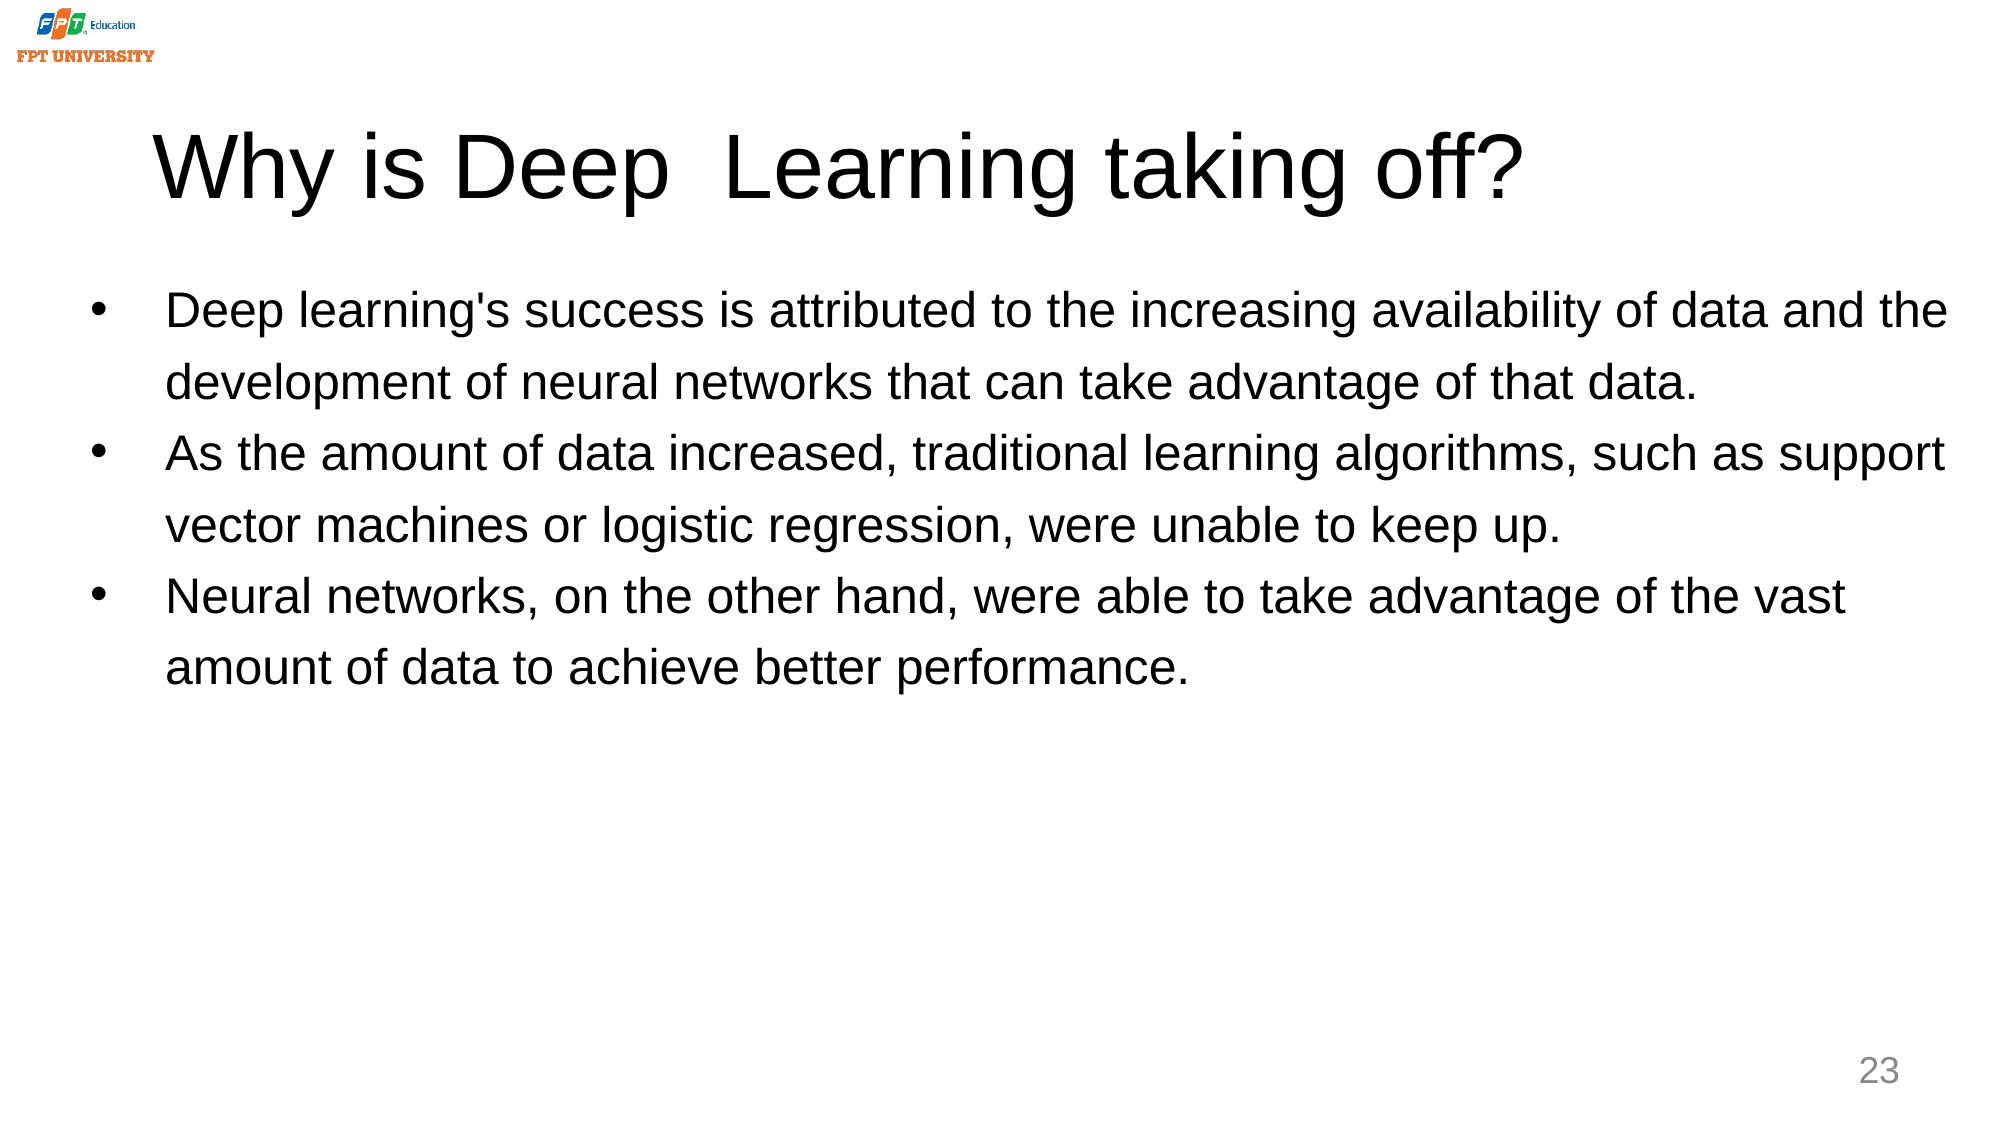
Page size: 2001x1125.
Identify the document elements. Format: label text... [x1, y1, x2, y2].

slide_number 23 [1440, 1046, 1900, 1125]
picture [11, 0, 160, 73]
title Why is Deep Learning taking off? [150, 104, 1544, 264]
text_box Deep learning's success is attributed to the increasing availability of data and the development of neural networks that can take advantage of that data. As the amount of data increased, traditional learning algorithms, such as support vector machines or logistic regression, were unable to keep up. Neural networks, on the other hand, were able to take advantage of the vast amount of data to achieve better performance. [87, 264, 1968, 695]
